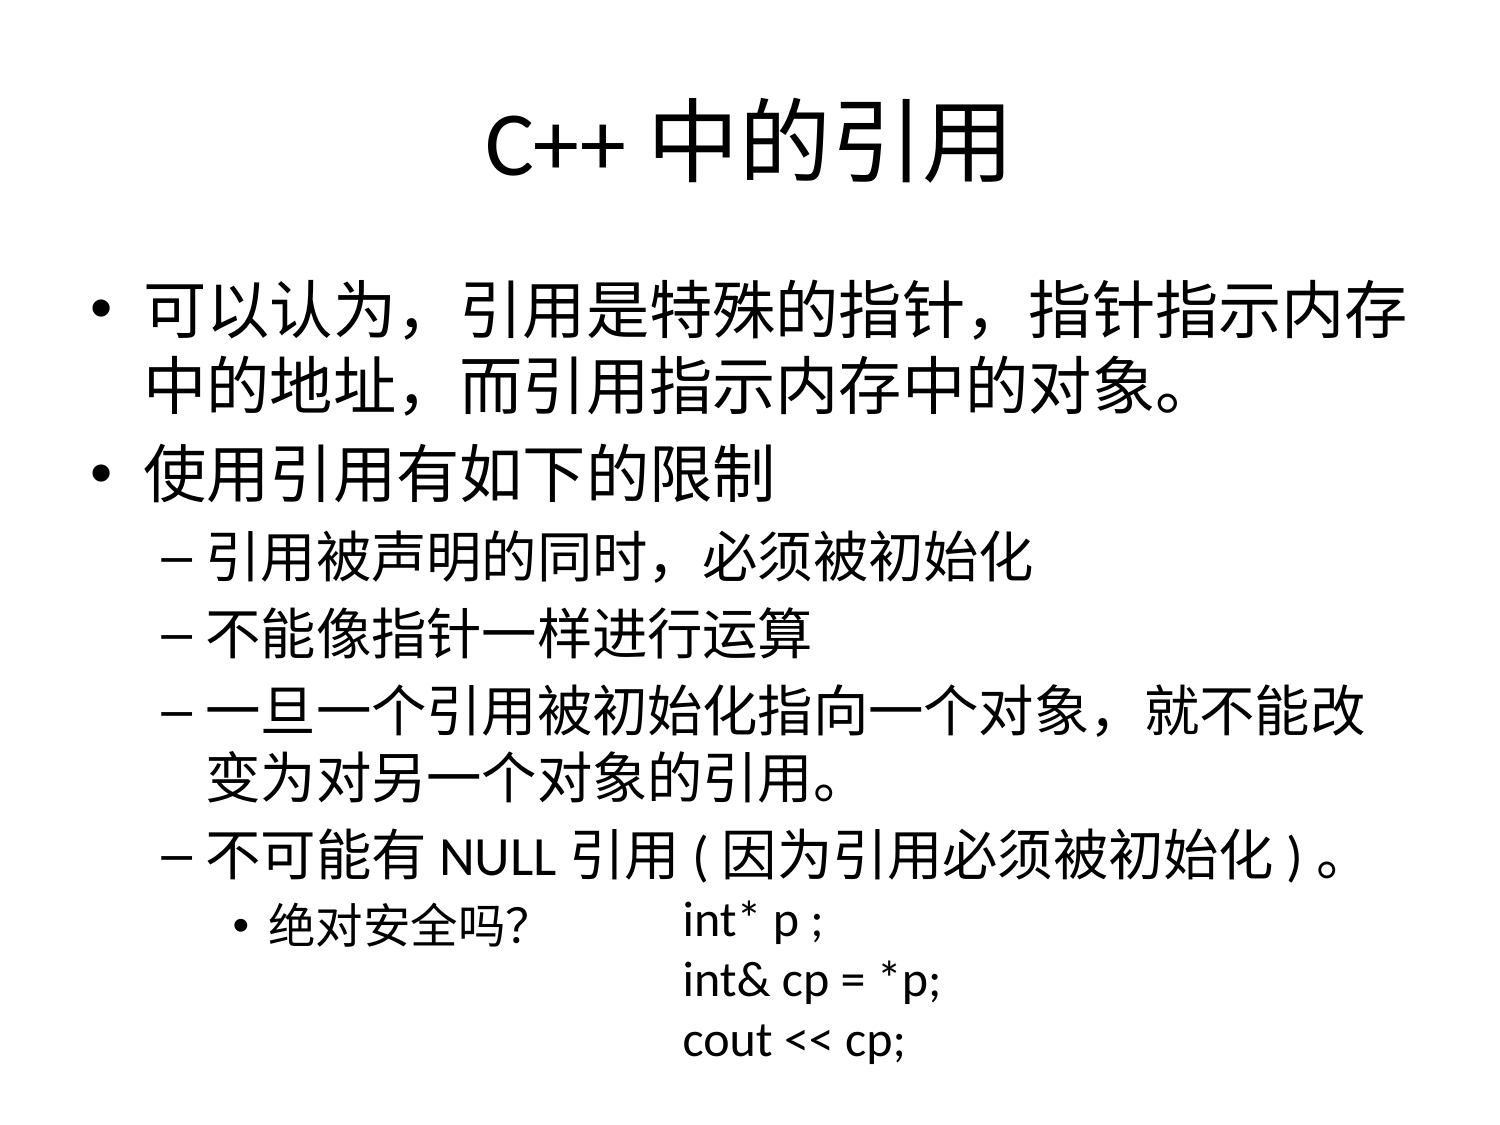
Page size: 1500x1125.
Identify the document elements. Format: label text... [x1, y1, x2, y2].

title C++中的引用 [75, 45, 1425, 233]
text_box int* p ; int& cp = *p; cout << cp; [667, 878, 1418, 1074]
list 可以认为，引用是特殊的指针，指针指示内存中的地址，而引用指示内存中的对象。 使用引用有如下的限制 引用被声明的同时，必须被初始化 不能像指针一样进行运算 一旦一个引用被初始化指向一个对象，就不能改变为对另一个对象的引用。 不可能有NULL引用(因为引用必须被初始化)。 绝对安全吗？ [75, 262, 1425, 1005]
